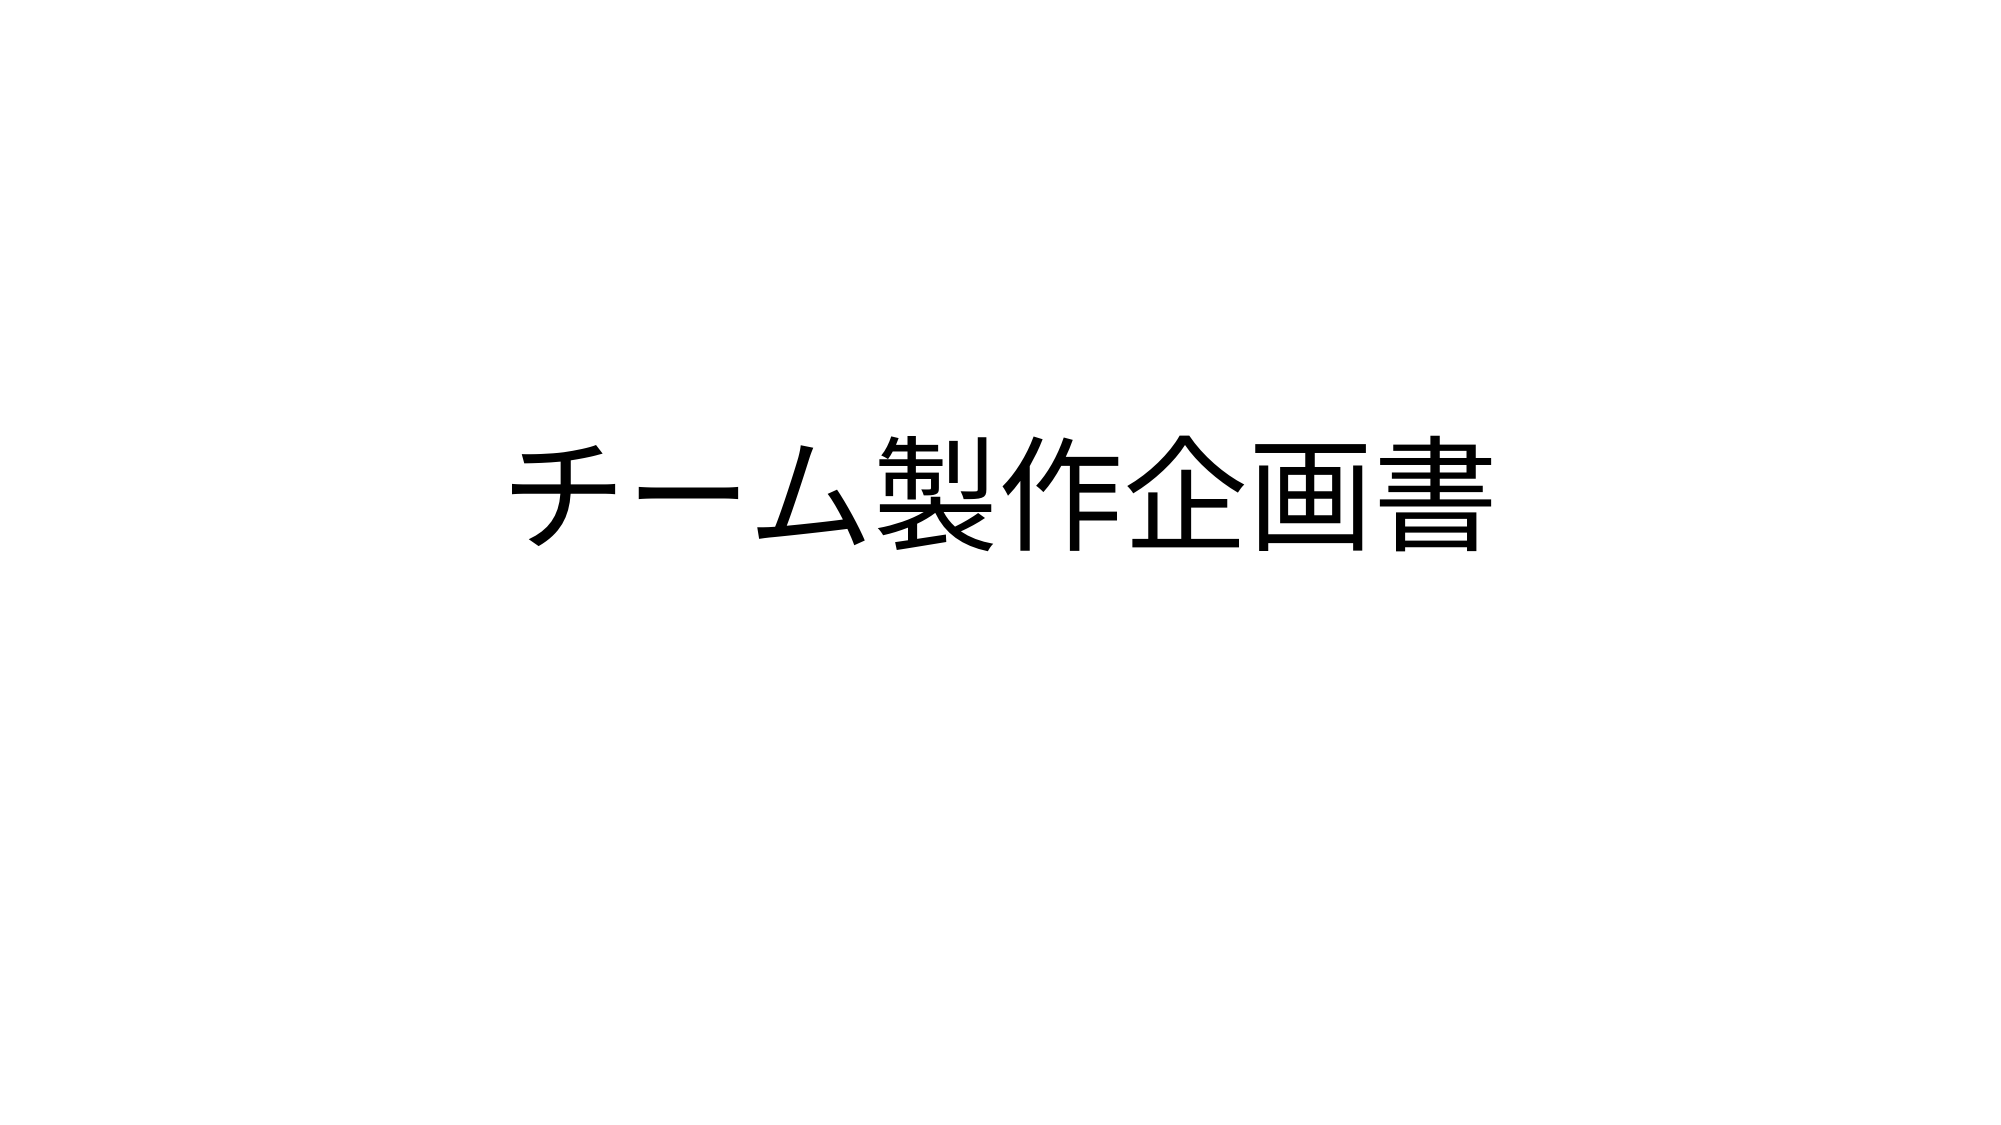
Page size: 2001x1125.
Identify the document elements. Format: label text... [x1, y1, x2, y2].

title チーム製作企画書 [249, 184, 1750, 576]
